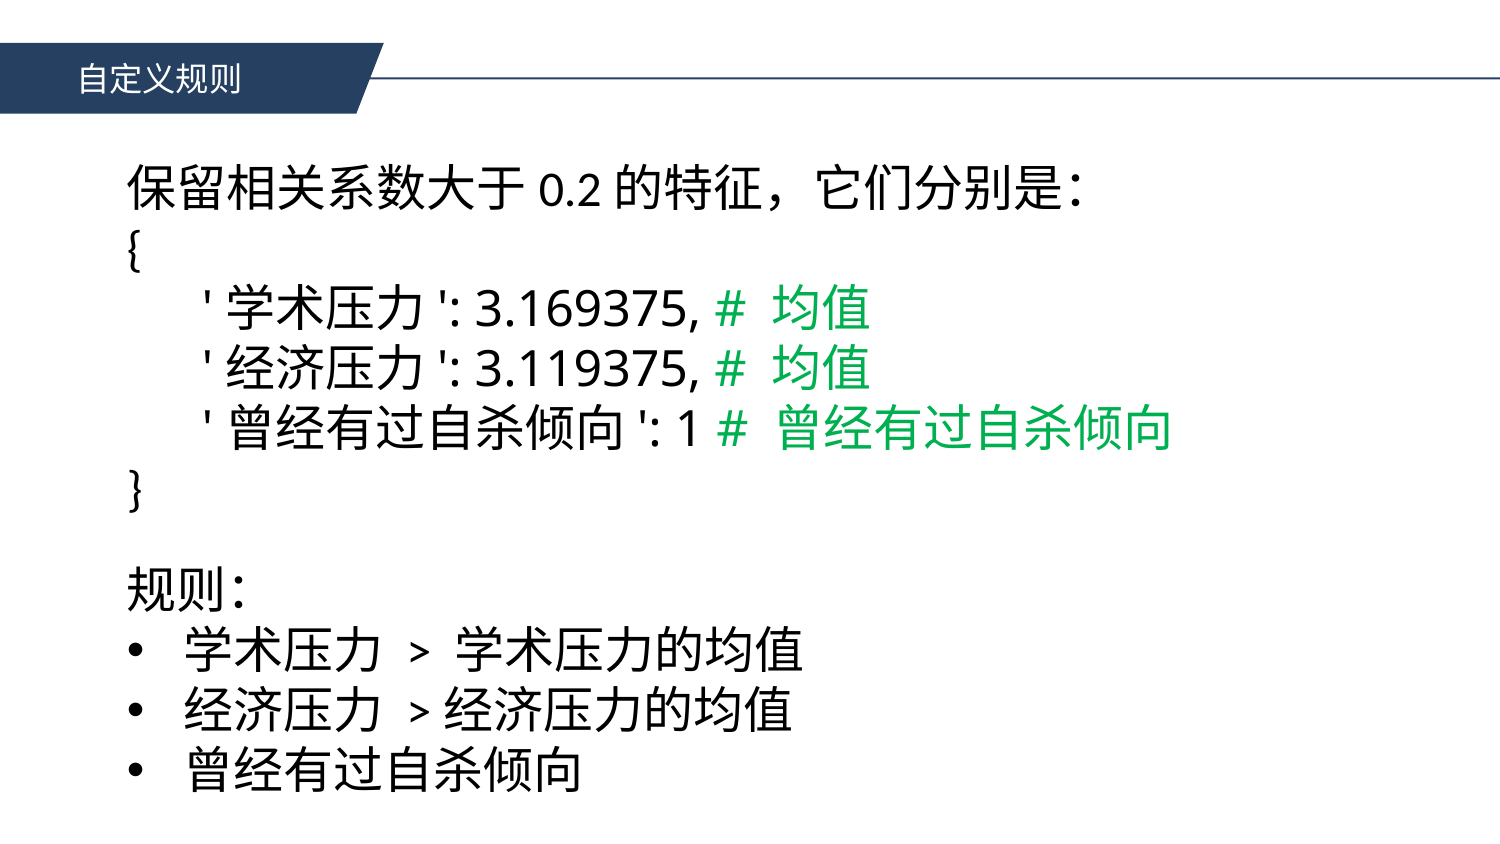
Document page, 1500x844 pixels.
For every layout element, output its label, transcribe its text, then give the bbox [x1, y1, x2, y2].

text_box [0, 40, 386, 77]
text_box 保留相关系数大于0.2的特征，它们分别是： { '学术压力': 3.169375, # 均值 '经济压力': 3.119375, # 均值 '曾经有过自杀倾向': 1 # 曾经有过自杀倾向 } [112, 149, 1365, 525]
text_box 规则： 学术压力 > 学术压力的均值 经济压力 >经济压力的均值 曾经有过自杀倾向 [112, 551, 1294, 844]
text_box 自定义规则 [64, 87, 254, 104]
text_box 自定义规则 [64, 52, 254, 77]
text_box [0, 87, 369, 116]
